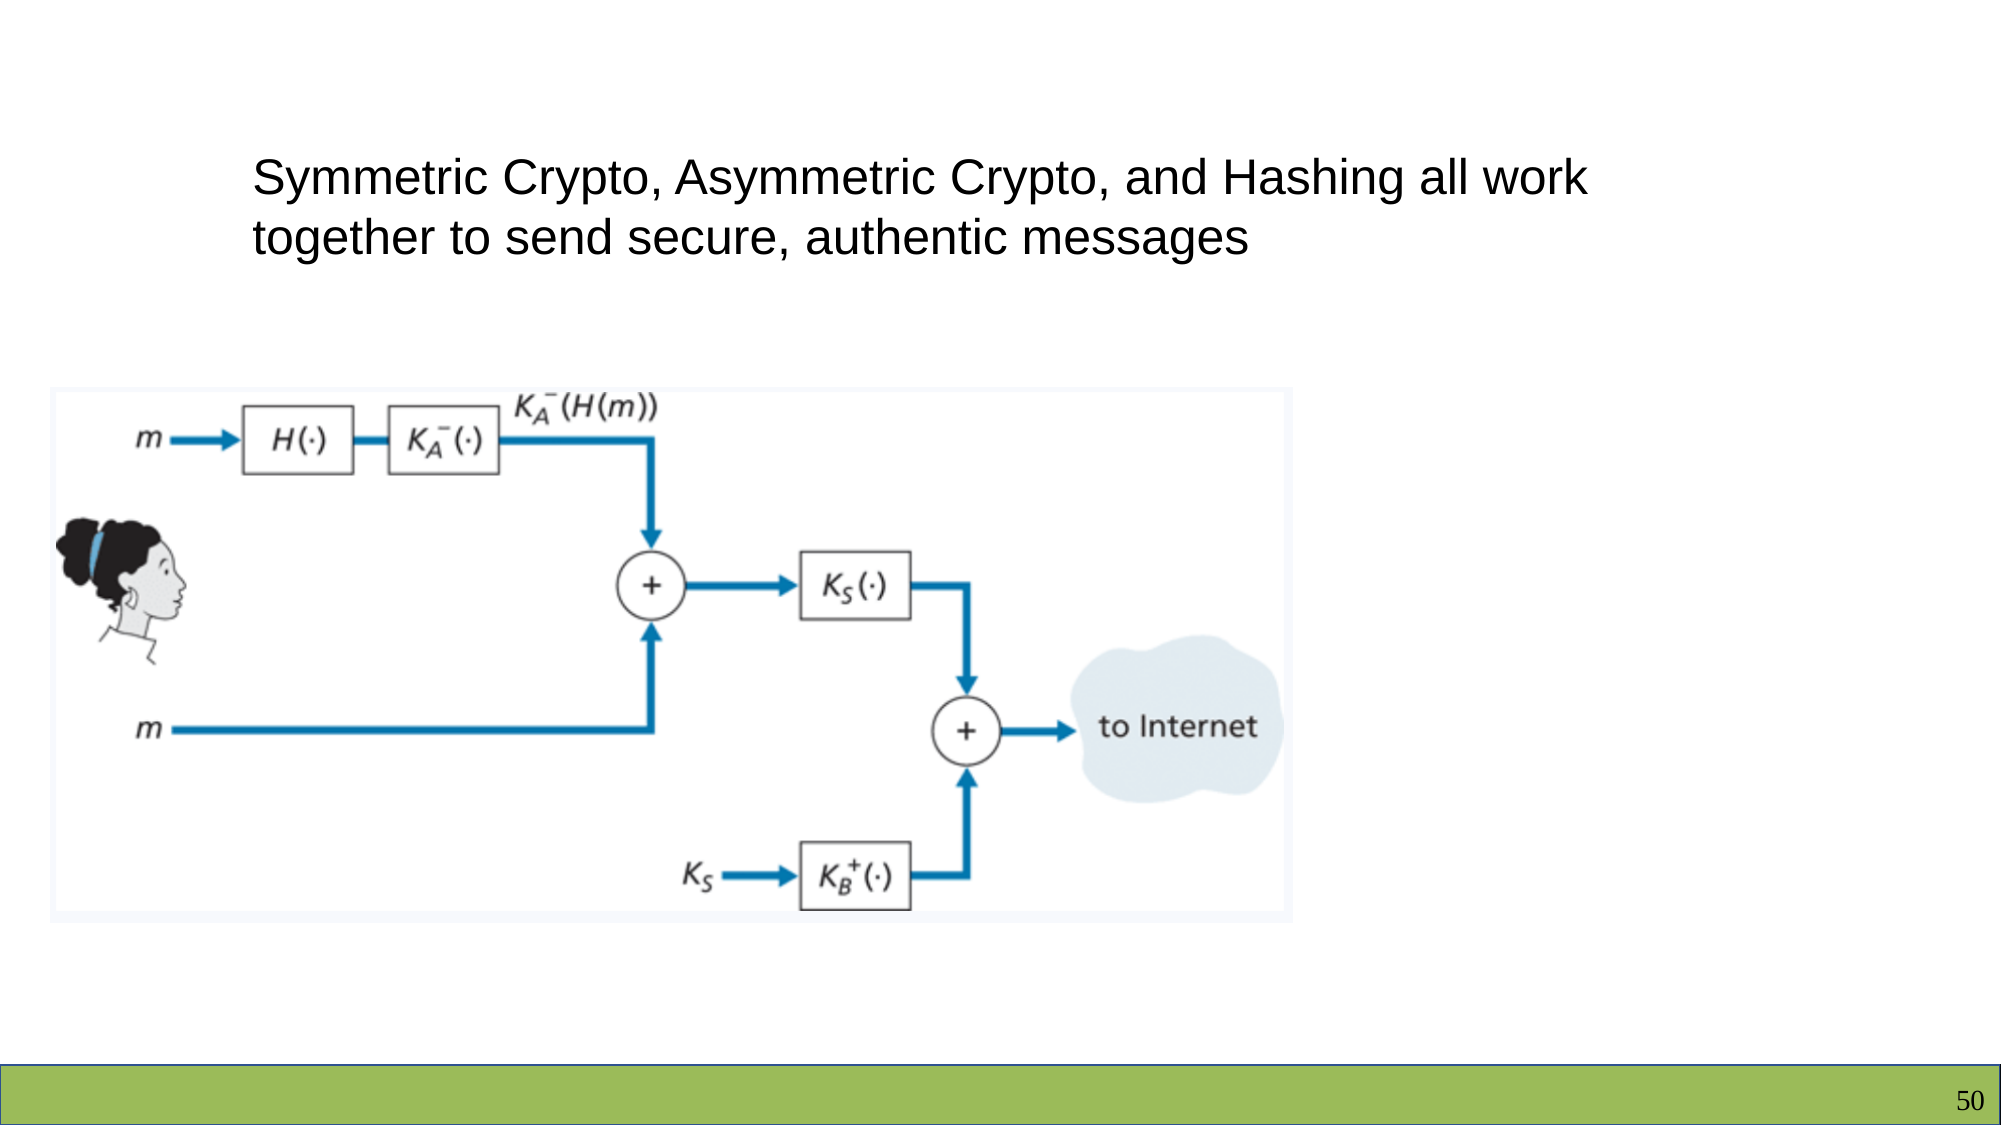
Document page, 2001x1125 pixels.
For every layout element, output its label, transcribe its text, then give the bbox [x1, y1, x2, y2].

picture [49, 387, 1293, 923]
text_box Symmetric Crypto, Asymmetric Crypto, and Hashing all work together to send secure, authentic messages [237, 137, 1713, 273]
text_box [1218, 144, 1420, 210]
slide_number 50 [1524, 1072, 1985, 1125]
